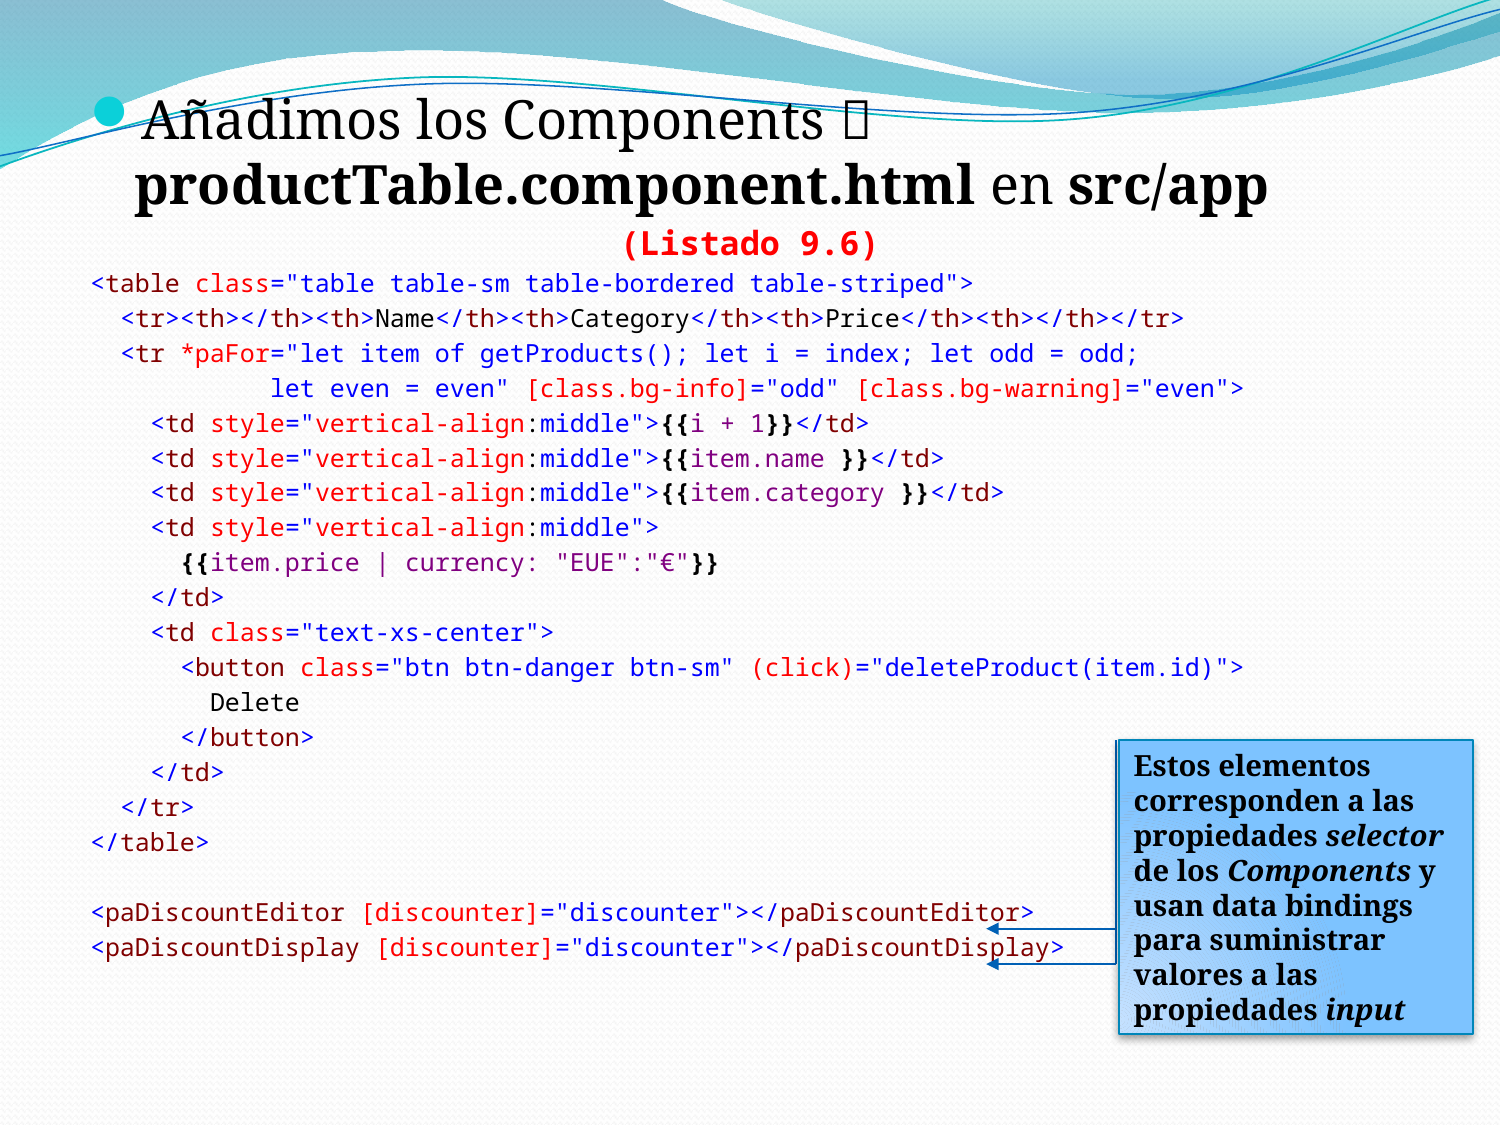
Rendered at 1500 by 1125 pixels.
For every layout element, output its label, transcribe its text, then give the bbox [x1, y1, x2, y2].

list Añadimos los Components  productTable.component.html en src/app (Listado 9.6) <table class="table table-sm table-bordered table-striped"> <tr><th></th><th>Name</th><th>Category</th><th>Price</th><th></th></tr> <tr *paFor="let item of getProducts(); let i = index; let odd = odd; let even = even" [class.bg-info]="odd" [class.bg-warning]="even"> <td style="vertical-align:middle">{{i + 1}}</td> <td style="vertical-align:middle">{{item.name }}</td> <td style="vertical-align:middle">{{item.category }}</td> <td style="vertical-align:middle"> {{item.price | currency: "EUE":"€"}} </td> <td class="text-xs-center"> <button class="btn btn-danger btn-sm" (click)="deleteProduct(item.id)"> Delete </button> </td> </tr> </table> <paDiscountEditor [discounter]="discounter"></paDiscountEditor> <paDiscountDisplay [discounter]="discounter"></paDiscountDisplay> [74, 77, 1426, 1038]
text_box Estos elementos corresponden a las propiedades selector de los Components y usan data bindings para suministrar valores a las propiedades input [1118, 739, 1474, 1035]
